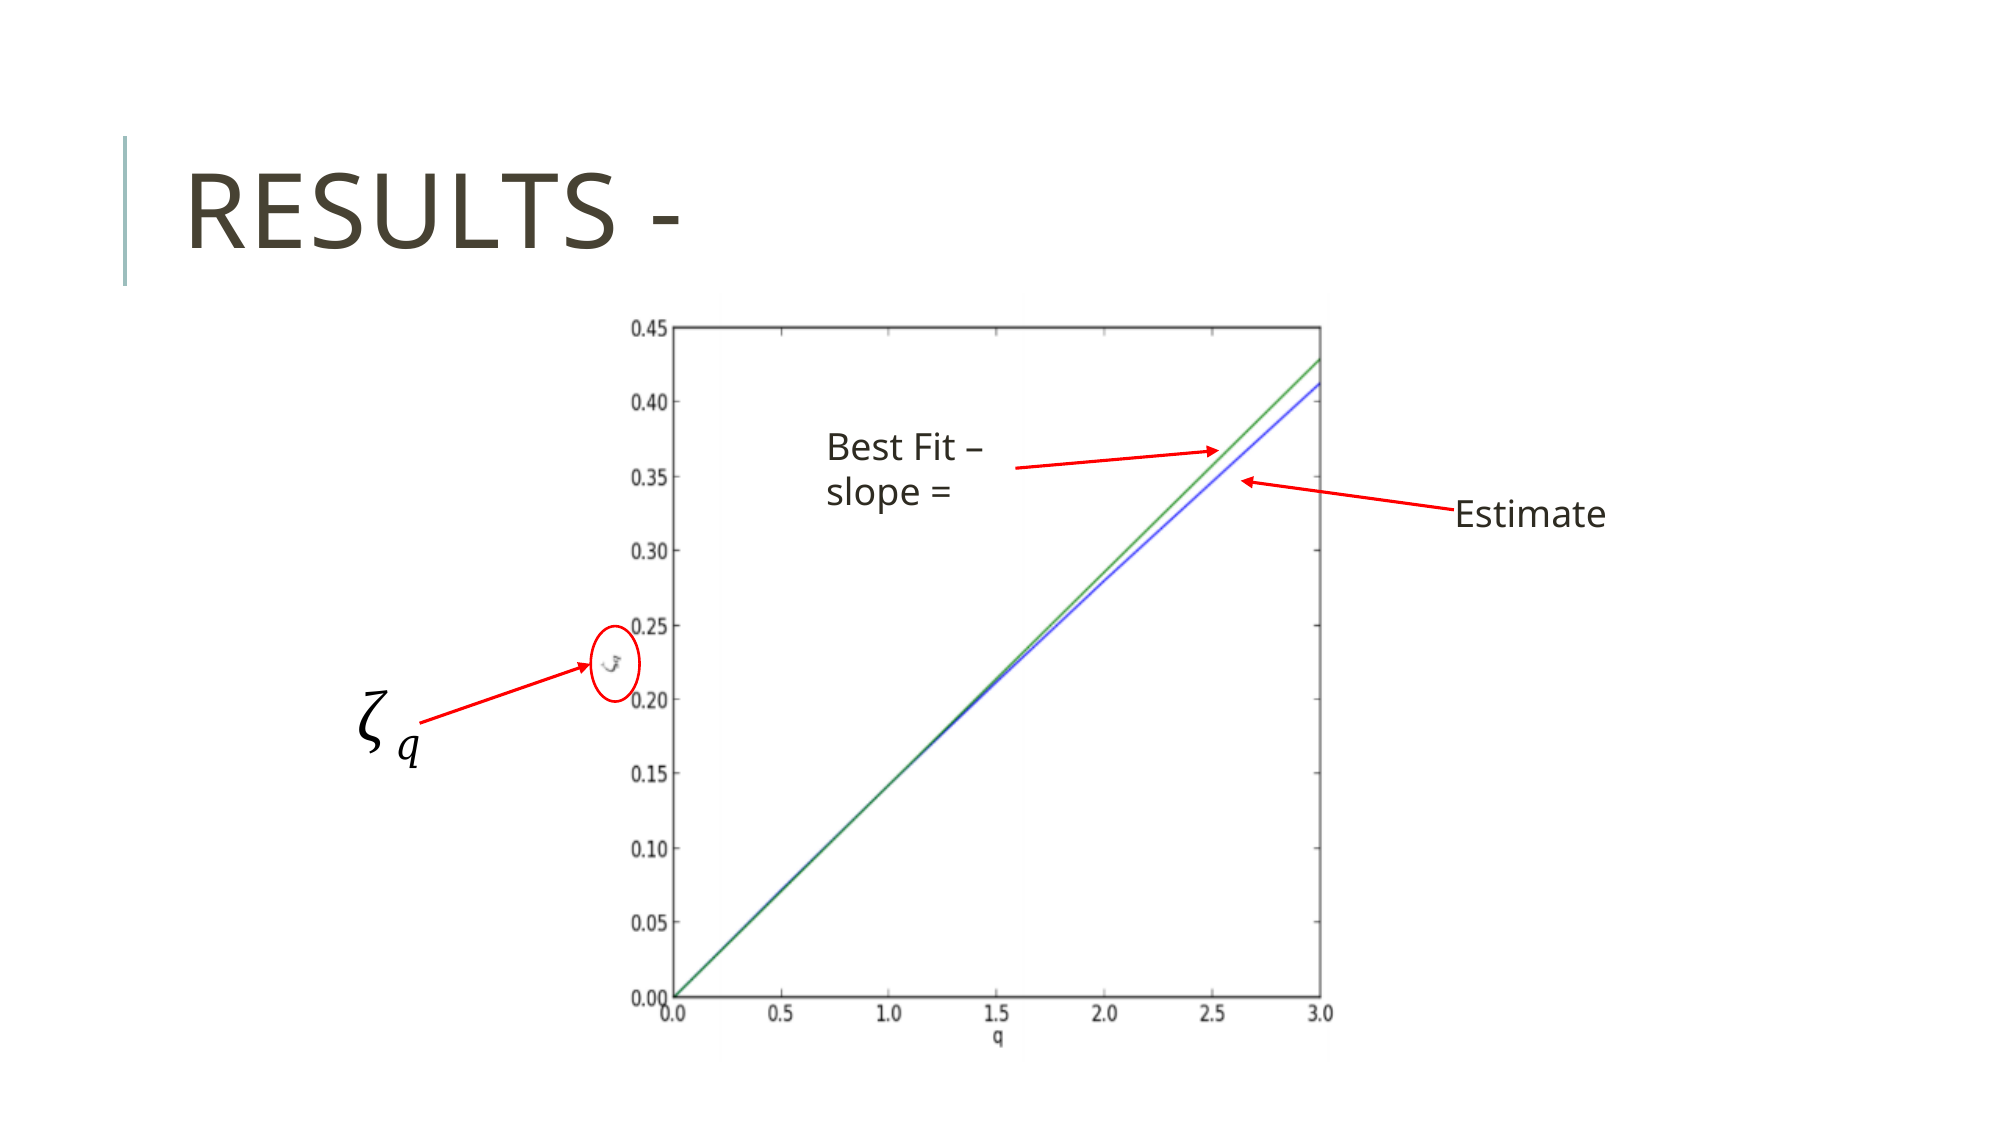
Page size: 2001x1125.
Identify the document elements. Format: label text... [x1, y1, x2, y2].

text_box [1240, 480, 1455, 510]
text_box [419, 663, 591, 724]
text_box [1015, 450, 1220, 470]
text_box Estimate [1439, 482, 1622, 543]
picture [558, 293, 1372, 1062]
